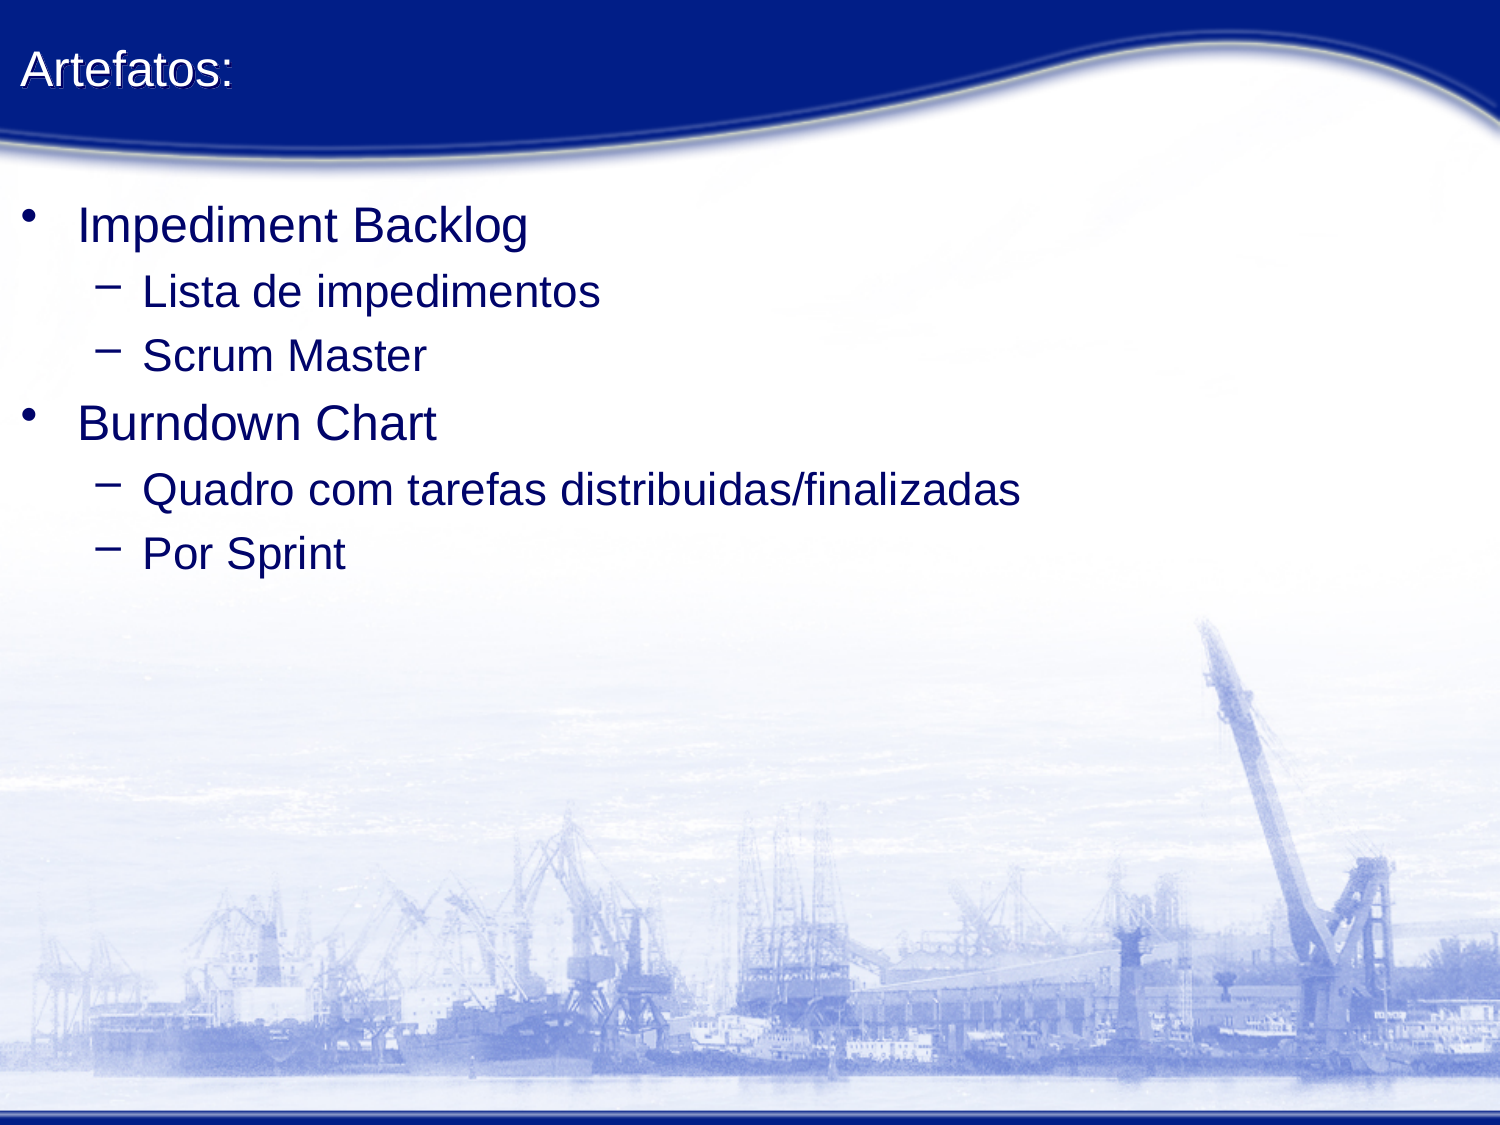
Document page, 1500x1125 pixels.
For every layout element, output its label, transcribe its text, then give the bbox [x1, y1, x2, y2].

list Impediment Backlog Lista de impedimentos Scrum Master Burndown Chart Quadro com tarefas distribuidas/finalizadas Por Sprint [5, 190, 1491, 1005]
picture [0, 0, 1500, 1125]
